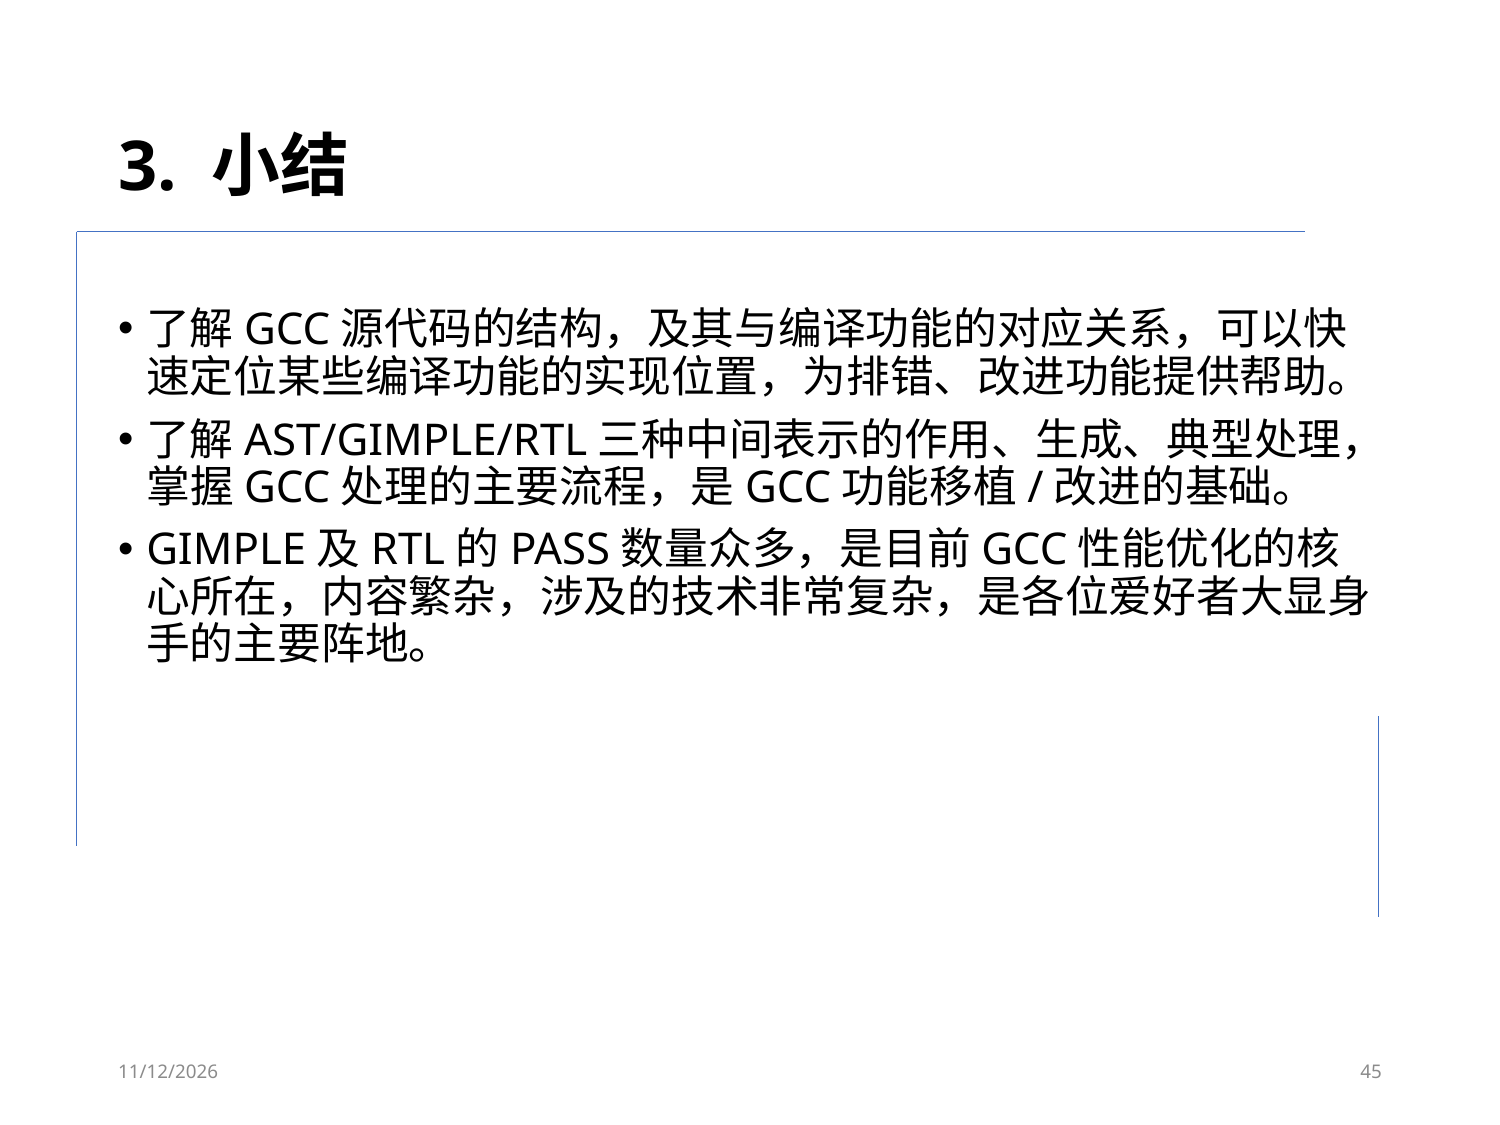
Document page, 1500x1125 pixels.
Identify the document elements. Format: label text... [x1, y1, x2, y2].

slide_number 45 [1059, 1042, 1397, 1103]
title 3. 小结 [103, 59, 1397, 278]
list 了解GCC源代码的结构，及其与编译功能的对应关系，可以快速定位某些编译功能的实现位置，为排错、改进功能提供帮助。 了解AST/GIMPLE/RTL三种中间表示的作用、生成、典型处理，掌握GCC处理的主要流程，是GCC功能移植/改进的基础。 GIMPLE及RTL的PASS数量众多，是目前GCC性能优化的核心所在，内容繁杂，涉及的技术非常复杂，是各位爱好者大显身手的主要阵地。 [103, 299, 1397, 1014]
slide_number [103, 1042, 441, 1103]
